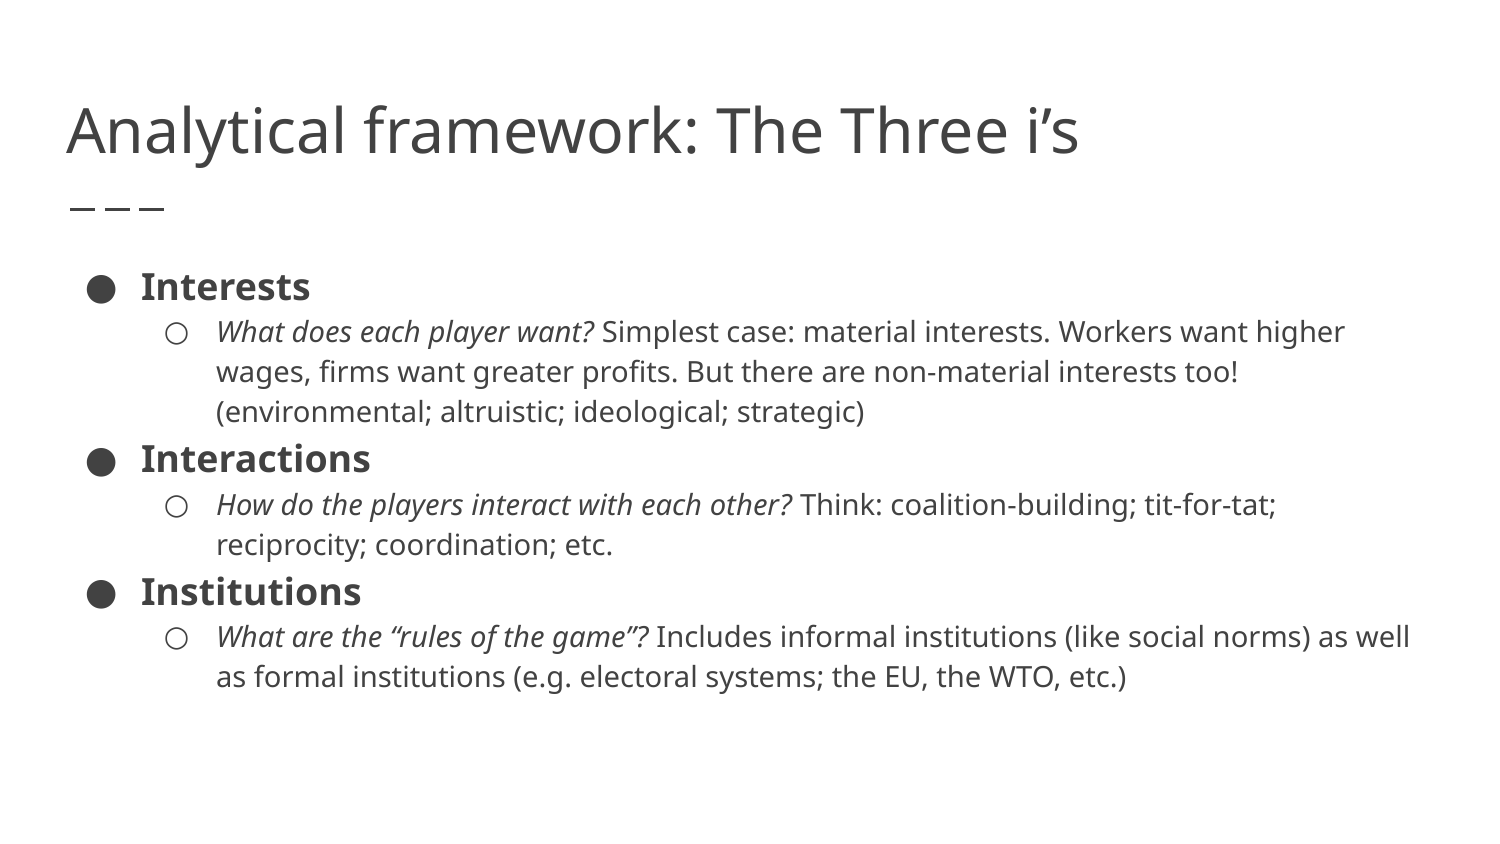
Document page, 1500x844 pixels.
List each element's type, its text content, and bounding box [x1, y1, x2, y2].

title Analytical framework: The Three i’s [51, 61, 1449, 182]
list Interests What does each player want? Simplest case: material interests. Workers want higher wages, firms want greater profits. But there are non-material interests too! (environmental; altruistic; ideological; strategic) Interactions How do the players interact with each other? Think: coalition-building; tit-for-tat; reciprocity; coordination; etc. Institutions What are the “rules of the game”? Includes informal institutions (like social norms) as well as formal institutions (e.g. electoral systems; the EU, the WTO, etc.) [51, 240, 1449, 750]
